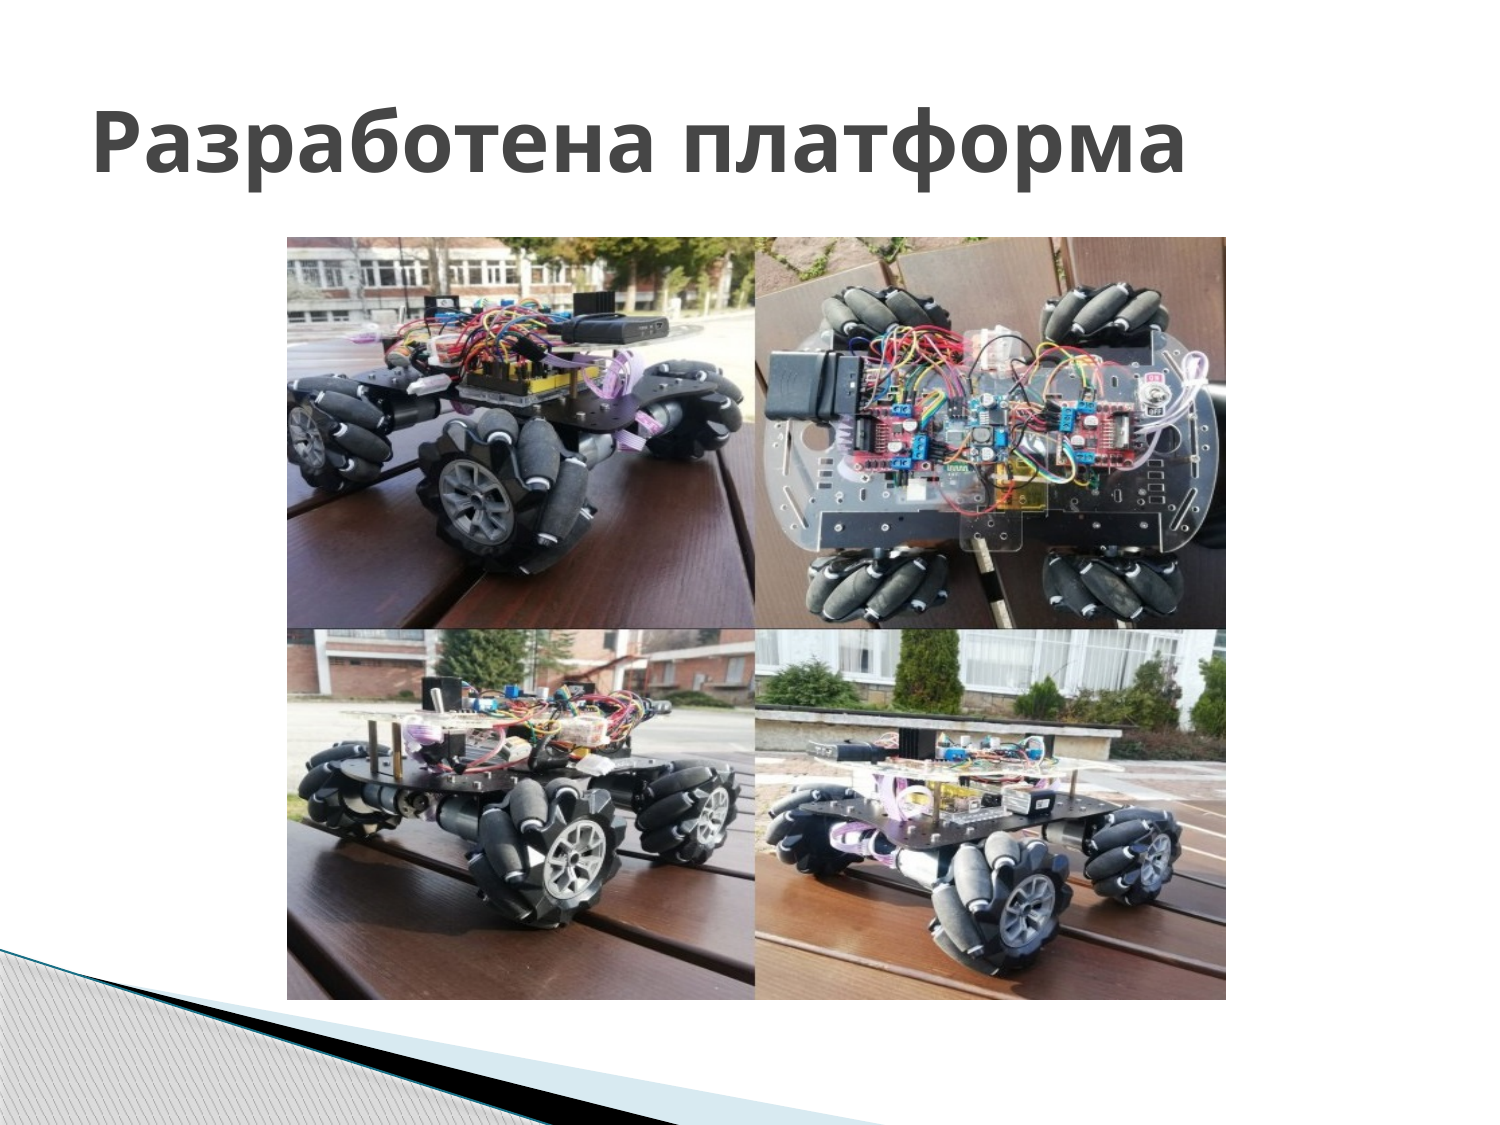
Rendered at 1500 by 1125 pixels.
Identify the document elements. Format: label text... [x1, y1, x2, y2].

title Разработена платформа [75, 45, 1425, 233]
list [287, 237, 1227, 1001]
